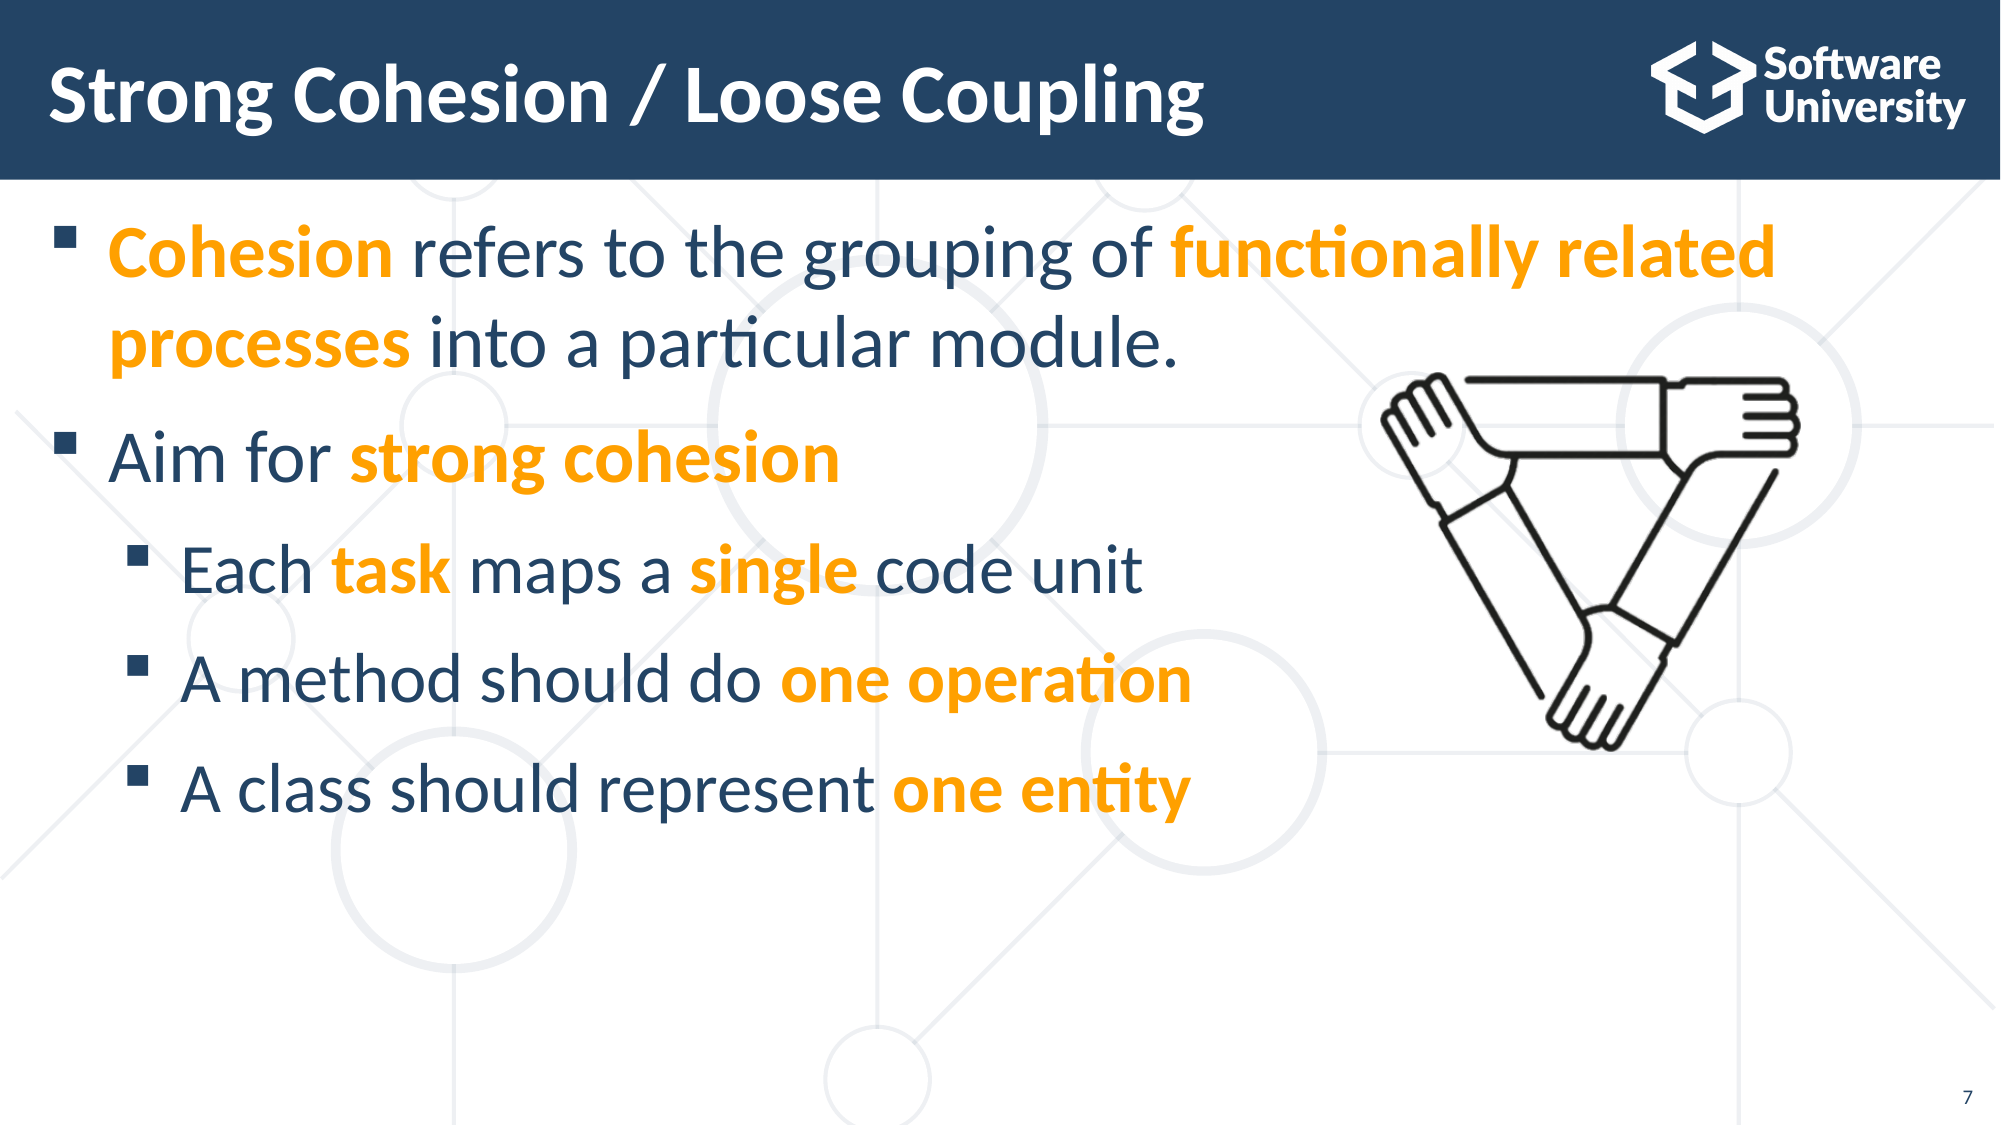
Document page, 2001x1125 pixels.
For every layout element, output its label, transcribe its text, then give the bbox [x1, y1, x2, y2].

title Strong Cohesion / Loose Coupling [31, 16, 1625, 162]
list Cohesion refers to the grouping of functionally related processes into a particular module. Aim for strong cohesion Each task maps a single code unit A method should do one operation A class should represent one entity [31, 196, 1970, 1104]
slide_number 7 [1927, 1067, 1989, 1117]
picture [1379, 371, 1803, 754]
picture [1651, 41, 1966, 134]
